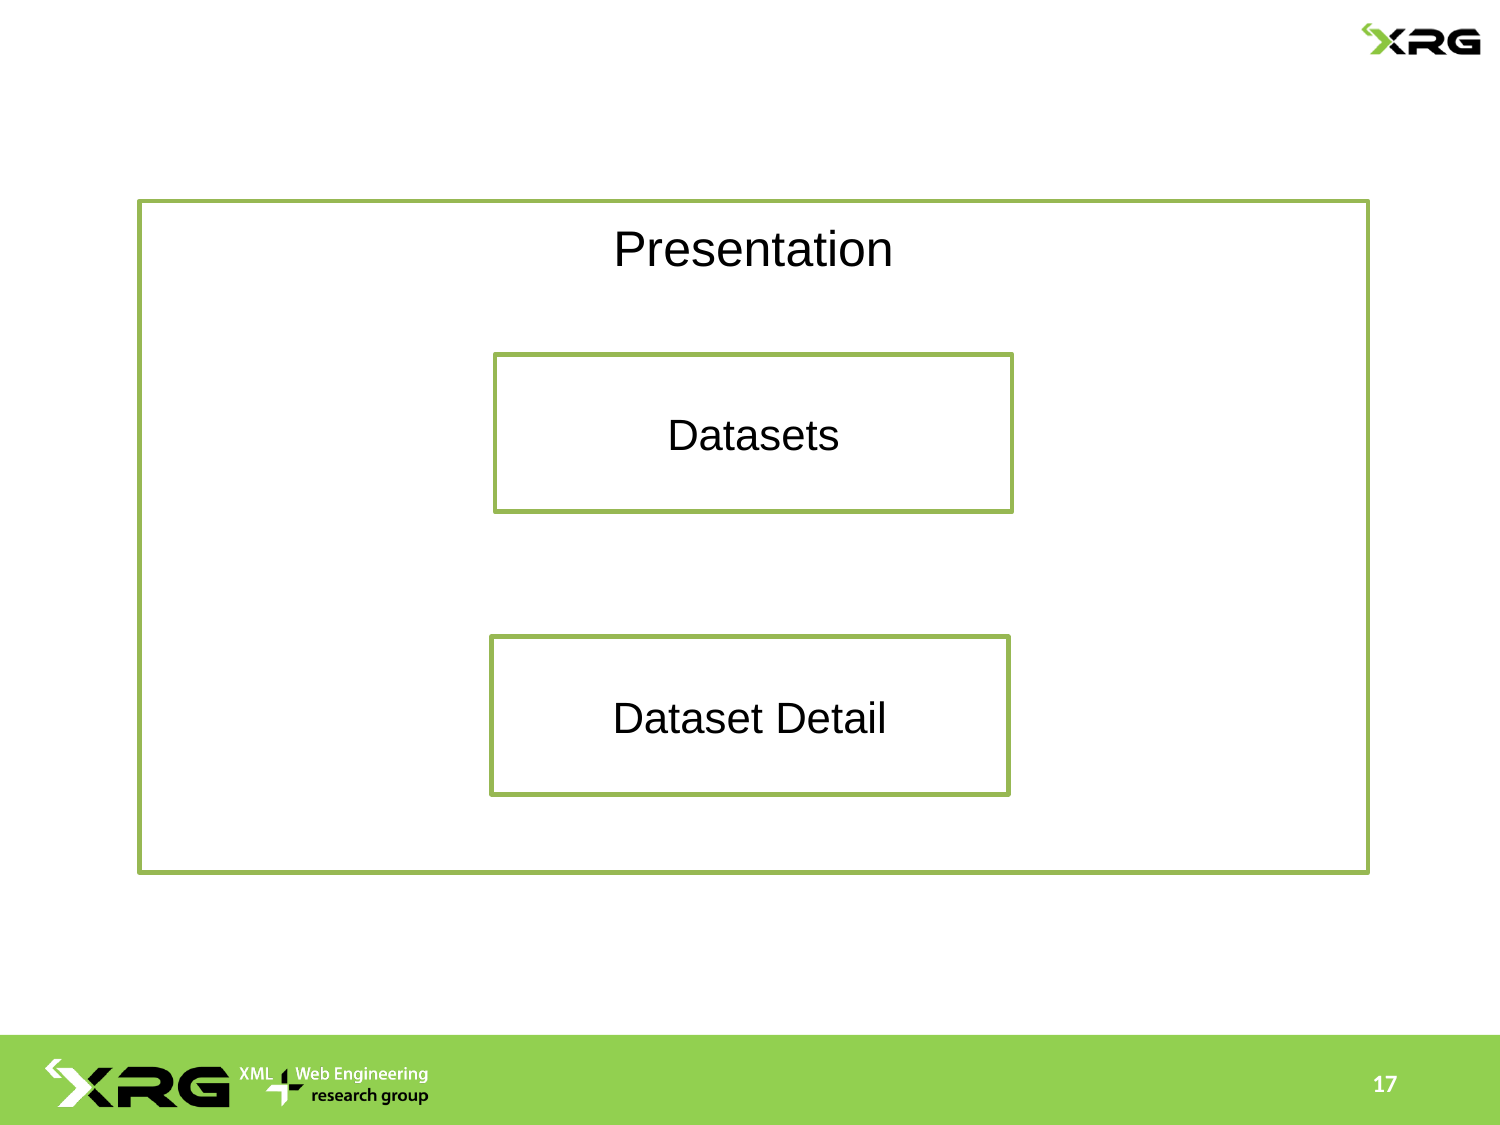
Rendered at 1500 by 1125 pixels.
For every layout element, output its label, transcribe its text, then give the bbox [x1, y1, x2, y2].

text_box Datasets [495, 354, 1012, 512]
picture [1357, 19, 1483, 60]
picture [37, 1054, 435, 1111]
slide_number 17 [1357, 1034, 1483, 1125]
text_box Presentation [139, 201, 1368, 873]
text_box Dataset Detail [491, 636, 1009, 795]
